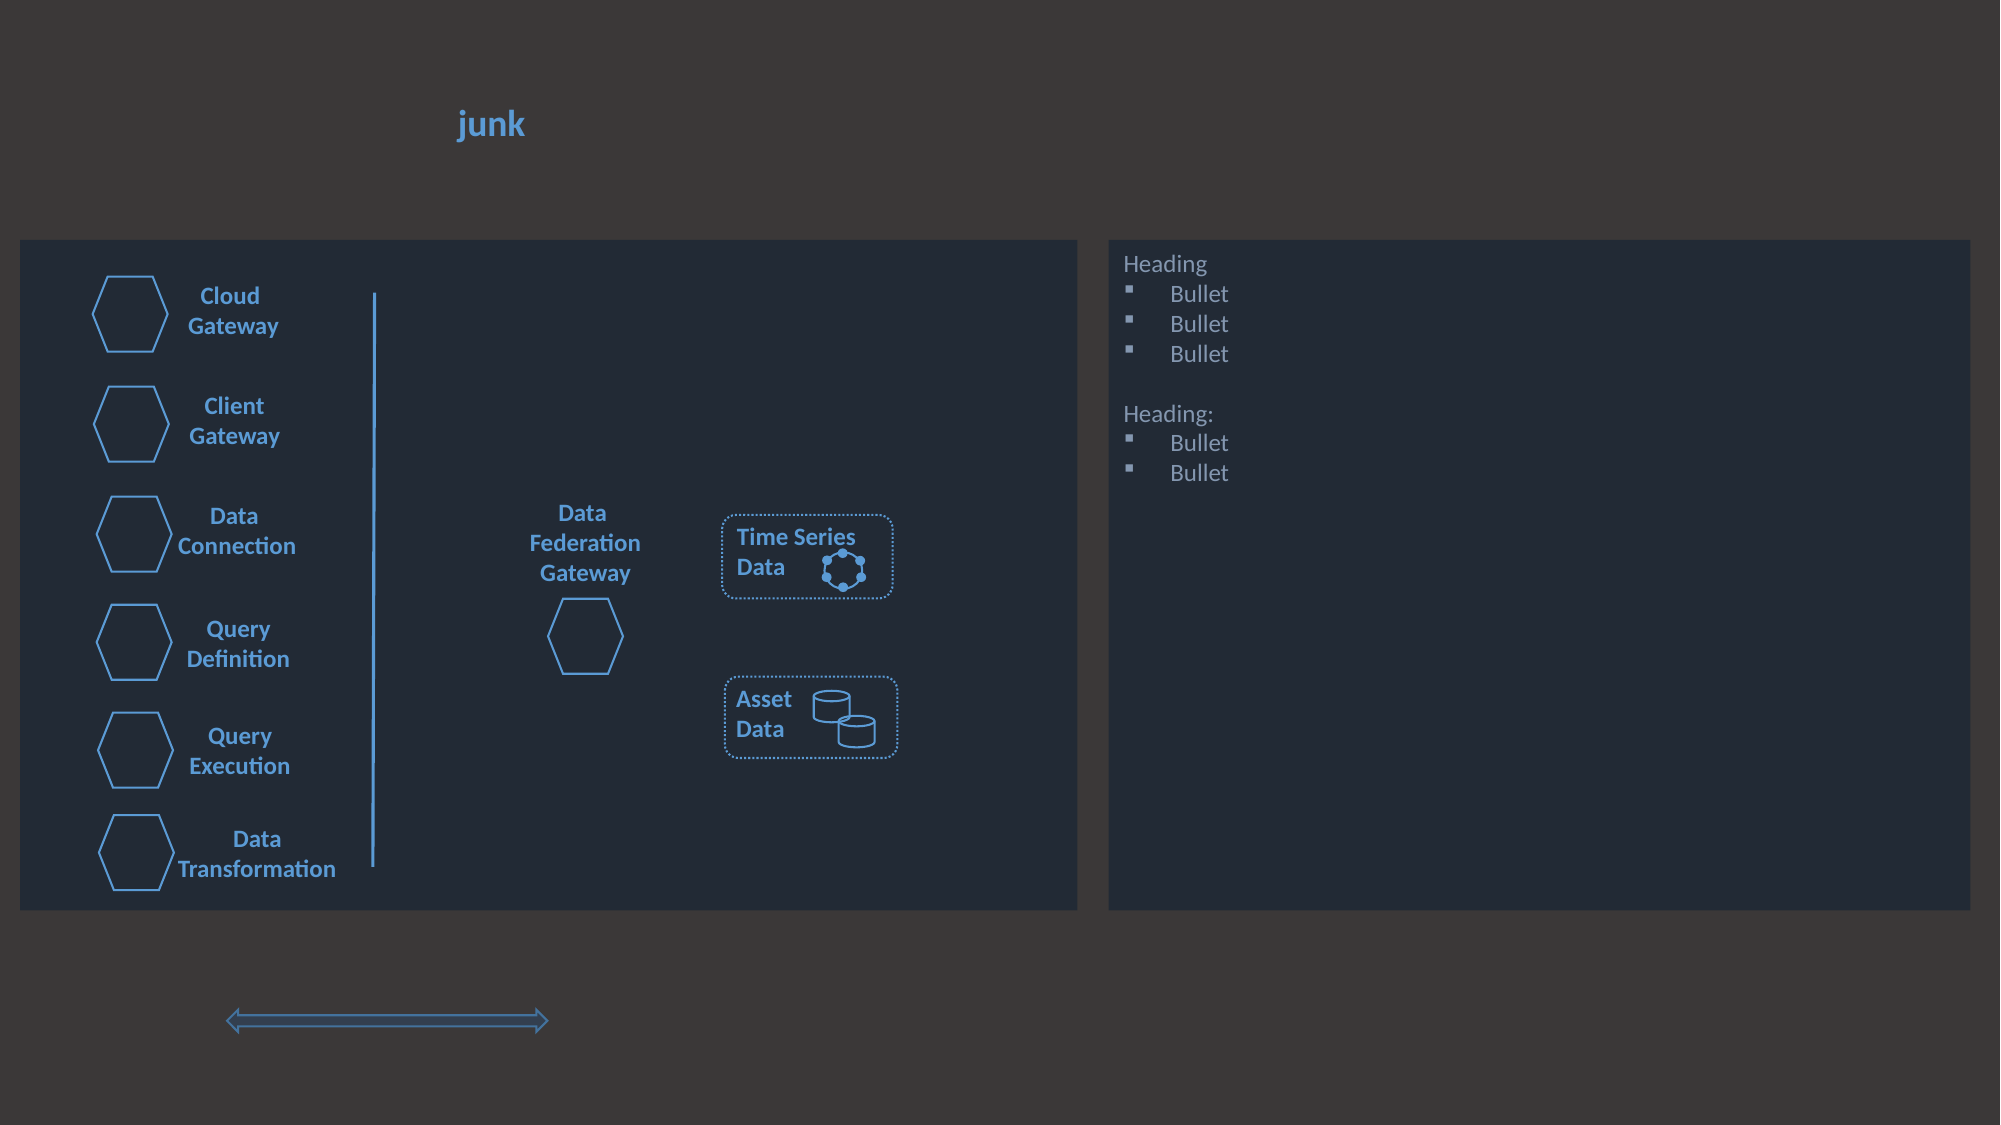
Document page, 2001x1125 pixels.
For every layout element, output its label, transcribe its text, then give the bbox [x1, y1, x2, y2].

text_box Data Federation Gateway [514, 489, 657, 595]
text_box [725, 675, 899, 760]
text_box [20, 239, 1078, 911]
text_box Data Transformation [163, 815, 352, 890]
text_box [837, 714, 876, 749]
text_box [95, 603, 172, 681]
text_box Query Definition [172, 604, 306, 680]
text_box junk [211, 91, 773, 152]
text_box [812, 689, 851, 724]
text_box [91, 275, 169, 353]
text_box Asset Data [721, 674, 814, 750]
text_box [822, 549, 866, 592]
text_box Heading Bullet Bullet Bullet Heading: Bullet Bullet [1108, 239, 1971, 911]
text_box [92, 385, 170, 463]
text_box [721, 585, 894, 600]
text_box Client Gateway [174, 382, 295, 457]
text_box Cloud Gateway [173, 272, 294, 347]
text_box Time Series Data [722, 512, 893, 588]
text_box Query Execution [174, 712, 306, 788]
text_box Data Connection [163, 492, 312, 567]
text_box [546, 597, 625, 675]
text_box [225, 1007, 549, 1035]
text_box [96, 711, 174, 789]
text_box [95, 495, 163, 573]
text_box [97, 814, 163, 892]
